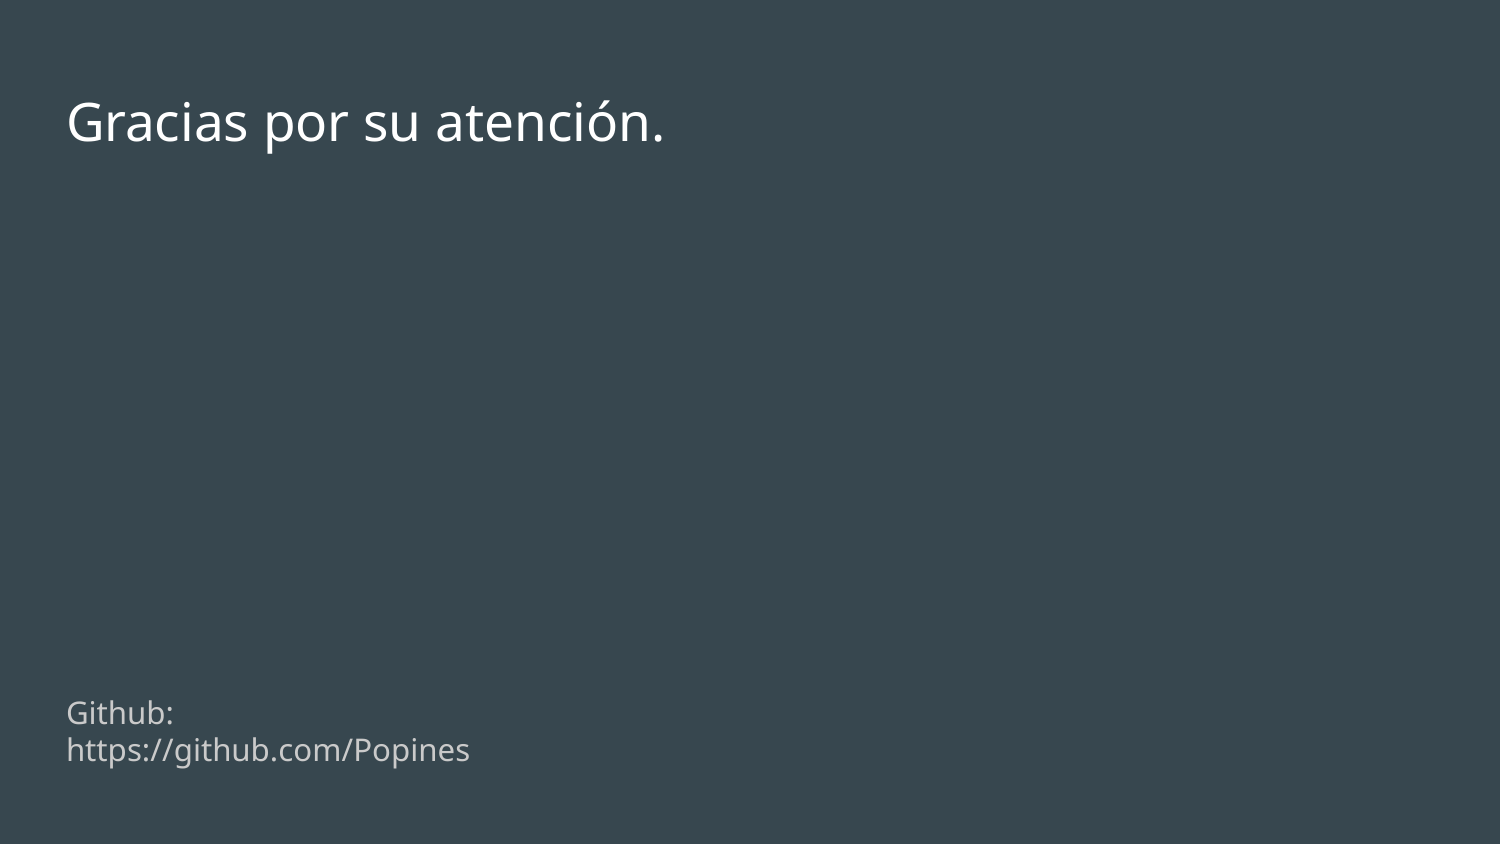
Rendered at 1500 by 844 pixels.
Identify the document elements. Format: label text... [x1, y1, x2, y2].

title Gracias por su atención. [51, 72, 1449, 167]
text_box Github: https://github.com/Popines [51, 677, 542, 788]
